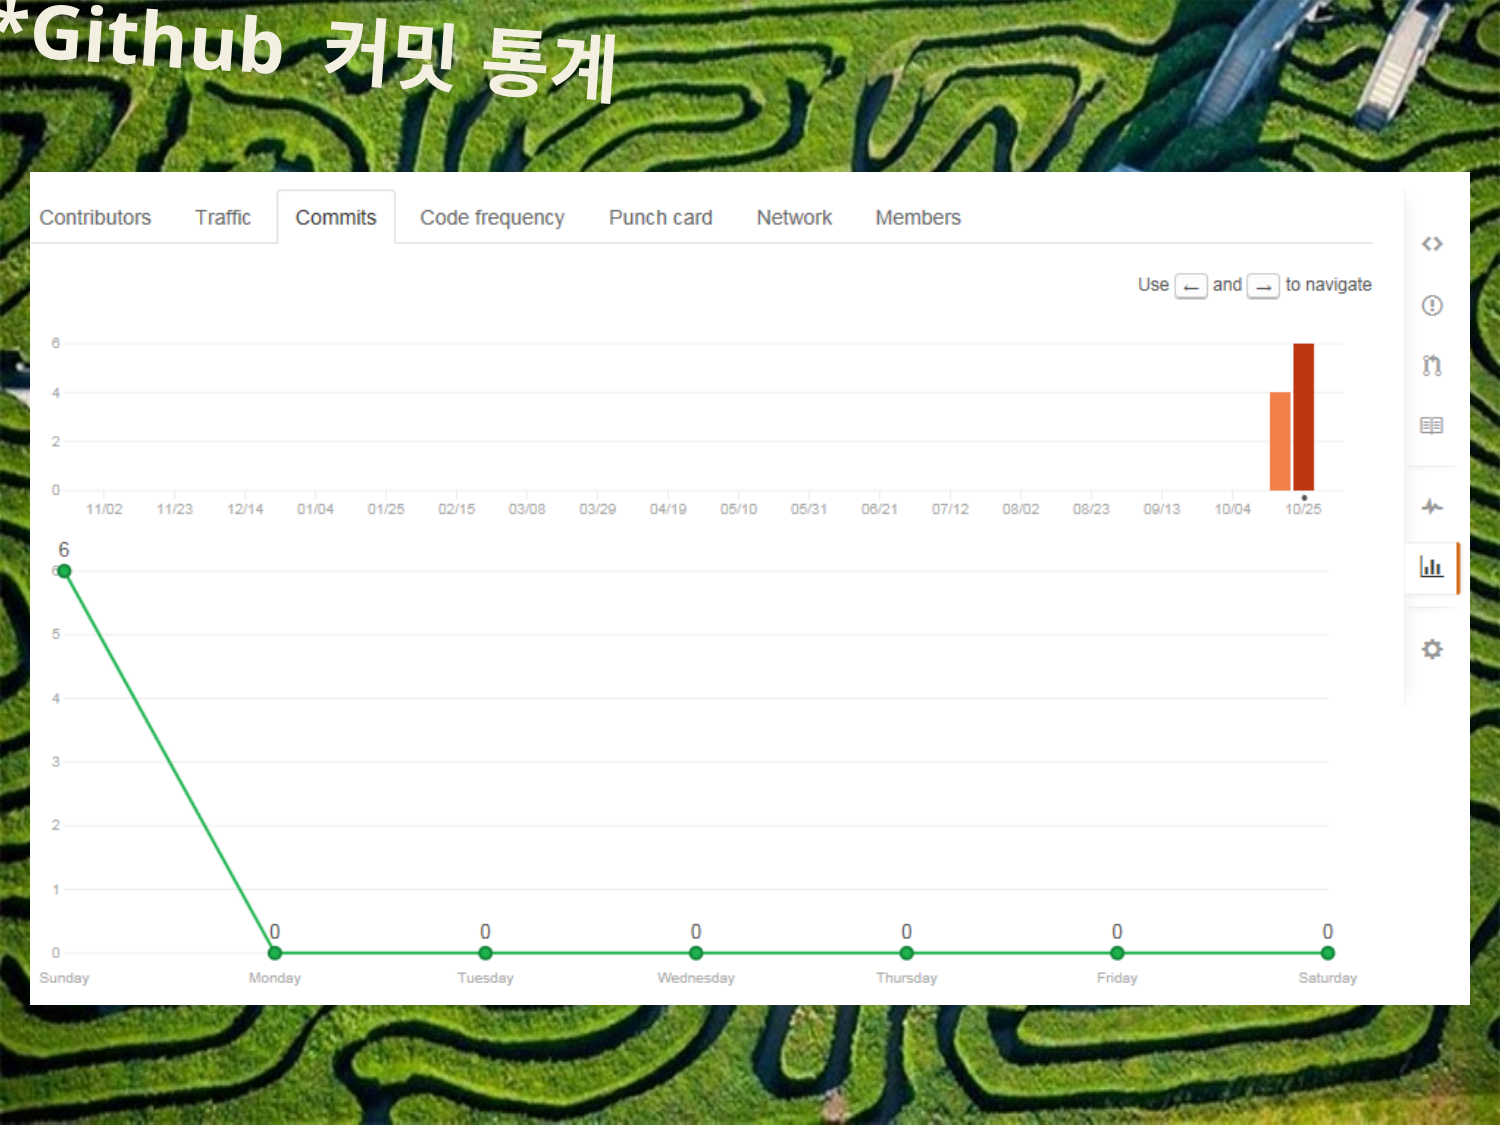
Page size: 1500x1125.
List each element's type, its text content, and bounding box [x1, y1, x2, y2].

picture [0, 0, 1500, 1125]
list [30, 172, 1470, 1006]
title *Github 커밋 통계 [0, 0, 669, 136]
